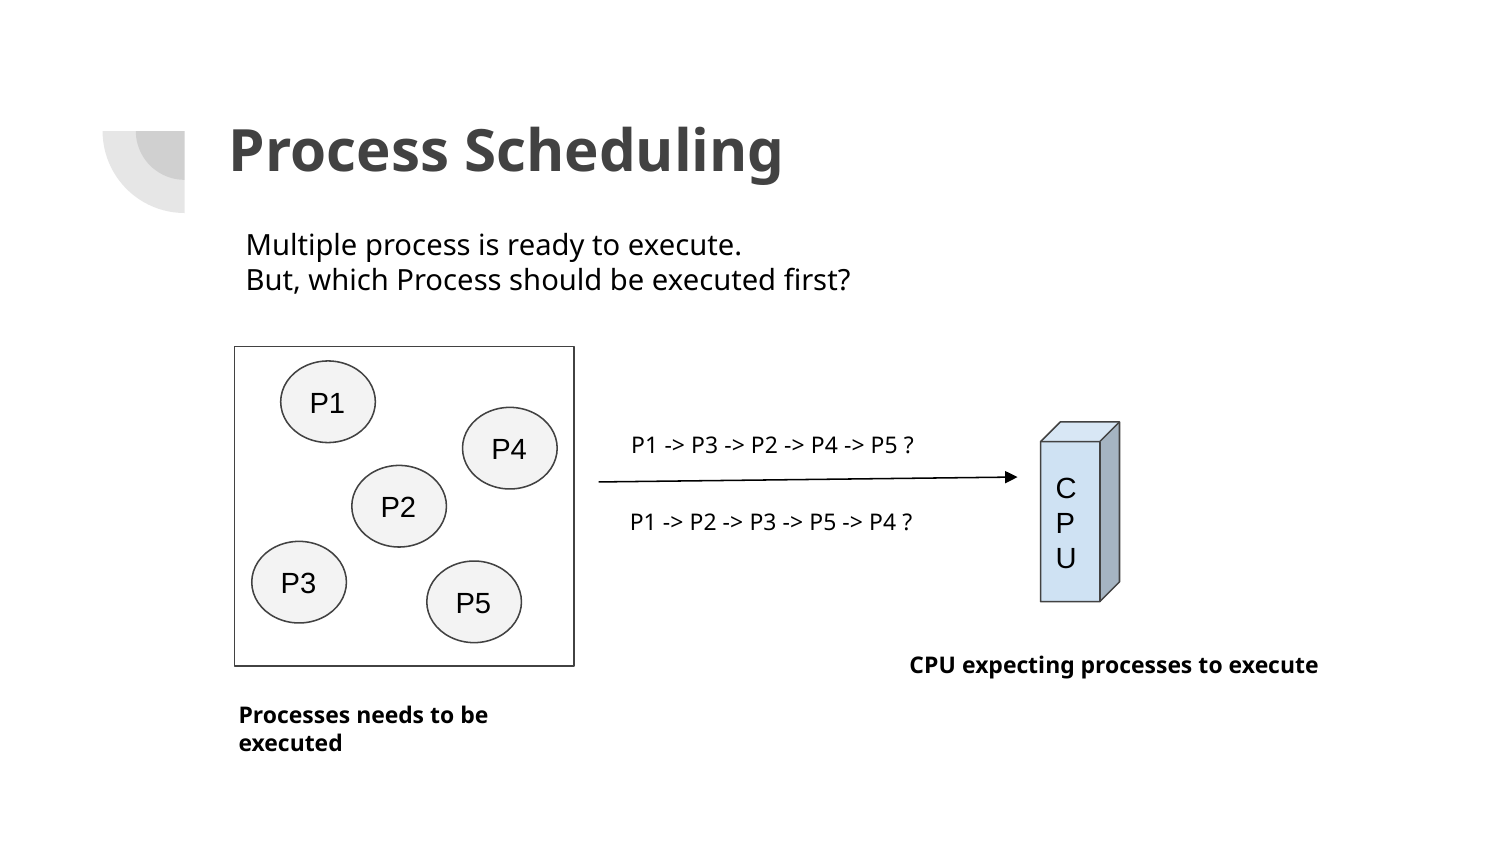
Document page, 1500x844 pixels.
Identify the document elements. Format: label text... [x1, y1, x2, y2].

text_box P1 -> P2 -> P3 -> P5 -> P4 ? [614, 492, 889, 543]
text_box Multiple process is ready to execute. But, which Process should be executed first? [230, 211, 1134, 308]
title Process Scheduling [213, 98, 1368, 263]
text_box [223, 346, 607, 730]
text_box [894, 421, 1339, 680]
text_box P1 -> P3 -> P2 -> P4 -> P5 ? [616, 415, 978, 466]
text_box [611, 476, 889, 483]
